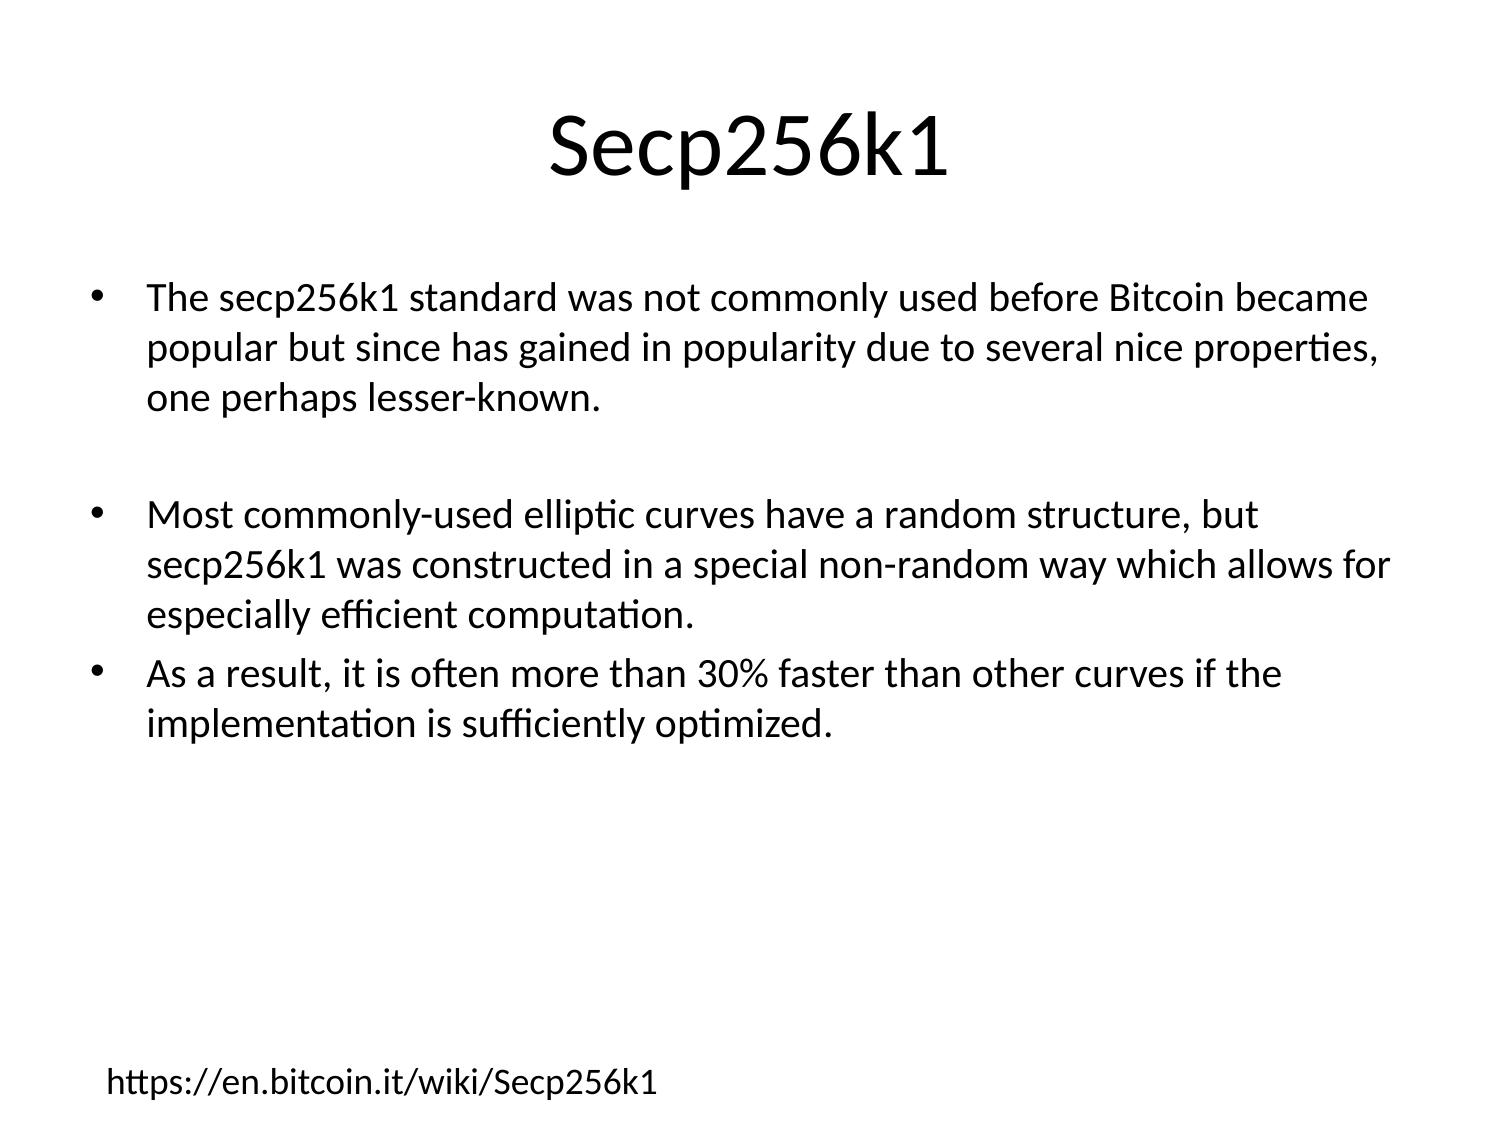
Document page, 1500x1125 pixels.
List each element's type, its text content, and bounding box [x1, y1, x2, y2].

text_box https://en.bitcoin.it/wiki/Secp256k1 [91, 1049, 674, 1110]
list The secp256k1 standard was not commonly used before Bitcoin became popular but since has gained in popularity due to several nice properties, one perhaps lesser-known. Most commonly-used elliptic curves have a random structure, but secp256k1 was constructed in a special non-random way which allows for especially efficient computation. As a result, it is often more than 30% faster than other curves if the implementation is sufficiently optimized. [75, 262, 1425, 1005]
title Secp256k1 [75, 45, 1425, 233]
